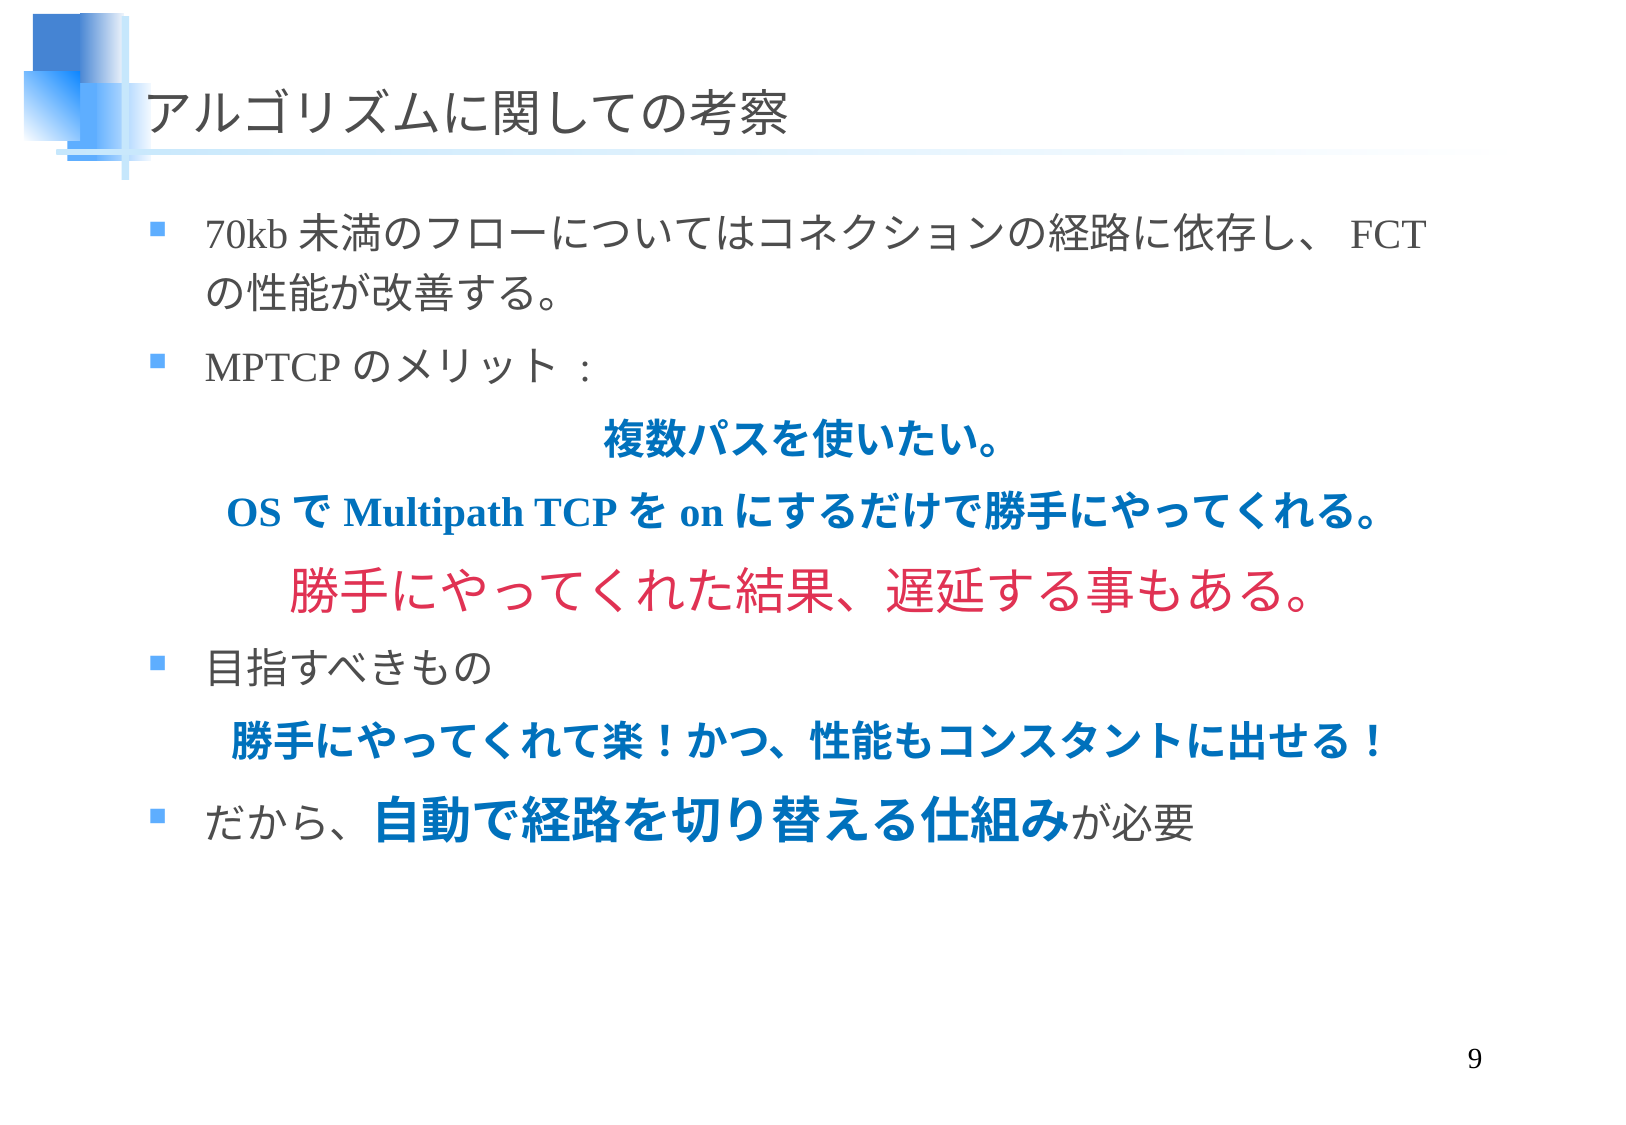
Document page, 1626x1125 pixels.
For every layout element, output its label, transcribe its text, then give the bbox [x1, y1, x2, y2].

list 70kb未満のフローについてはコネクションの経路に依存し、FCTの性能が改善する。 MPTCPのメリット : 複数パスを使いたい。 OSでMultipath TCPをonにするだけで勝手にやってくれる。 勝手にやってくれた結果、遅延する事もある。 目指すべきもの 勝手にやってくれて楽！かつ、性能もコンスタントに出せる！ だから、自動で経路を切り替える仕組みが必要 [133, 189, 1492, 988]
slide_number 9 [1159, 1035, 1498, 1083]
title アルゴリズムに関しての考察 [127, 54, 1522, 149]
